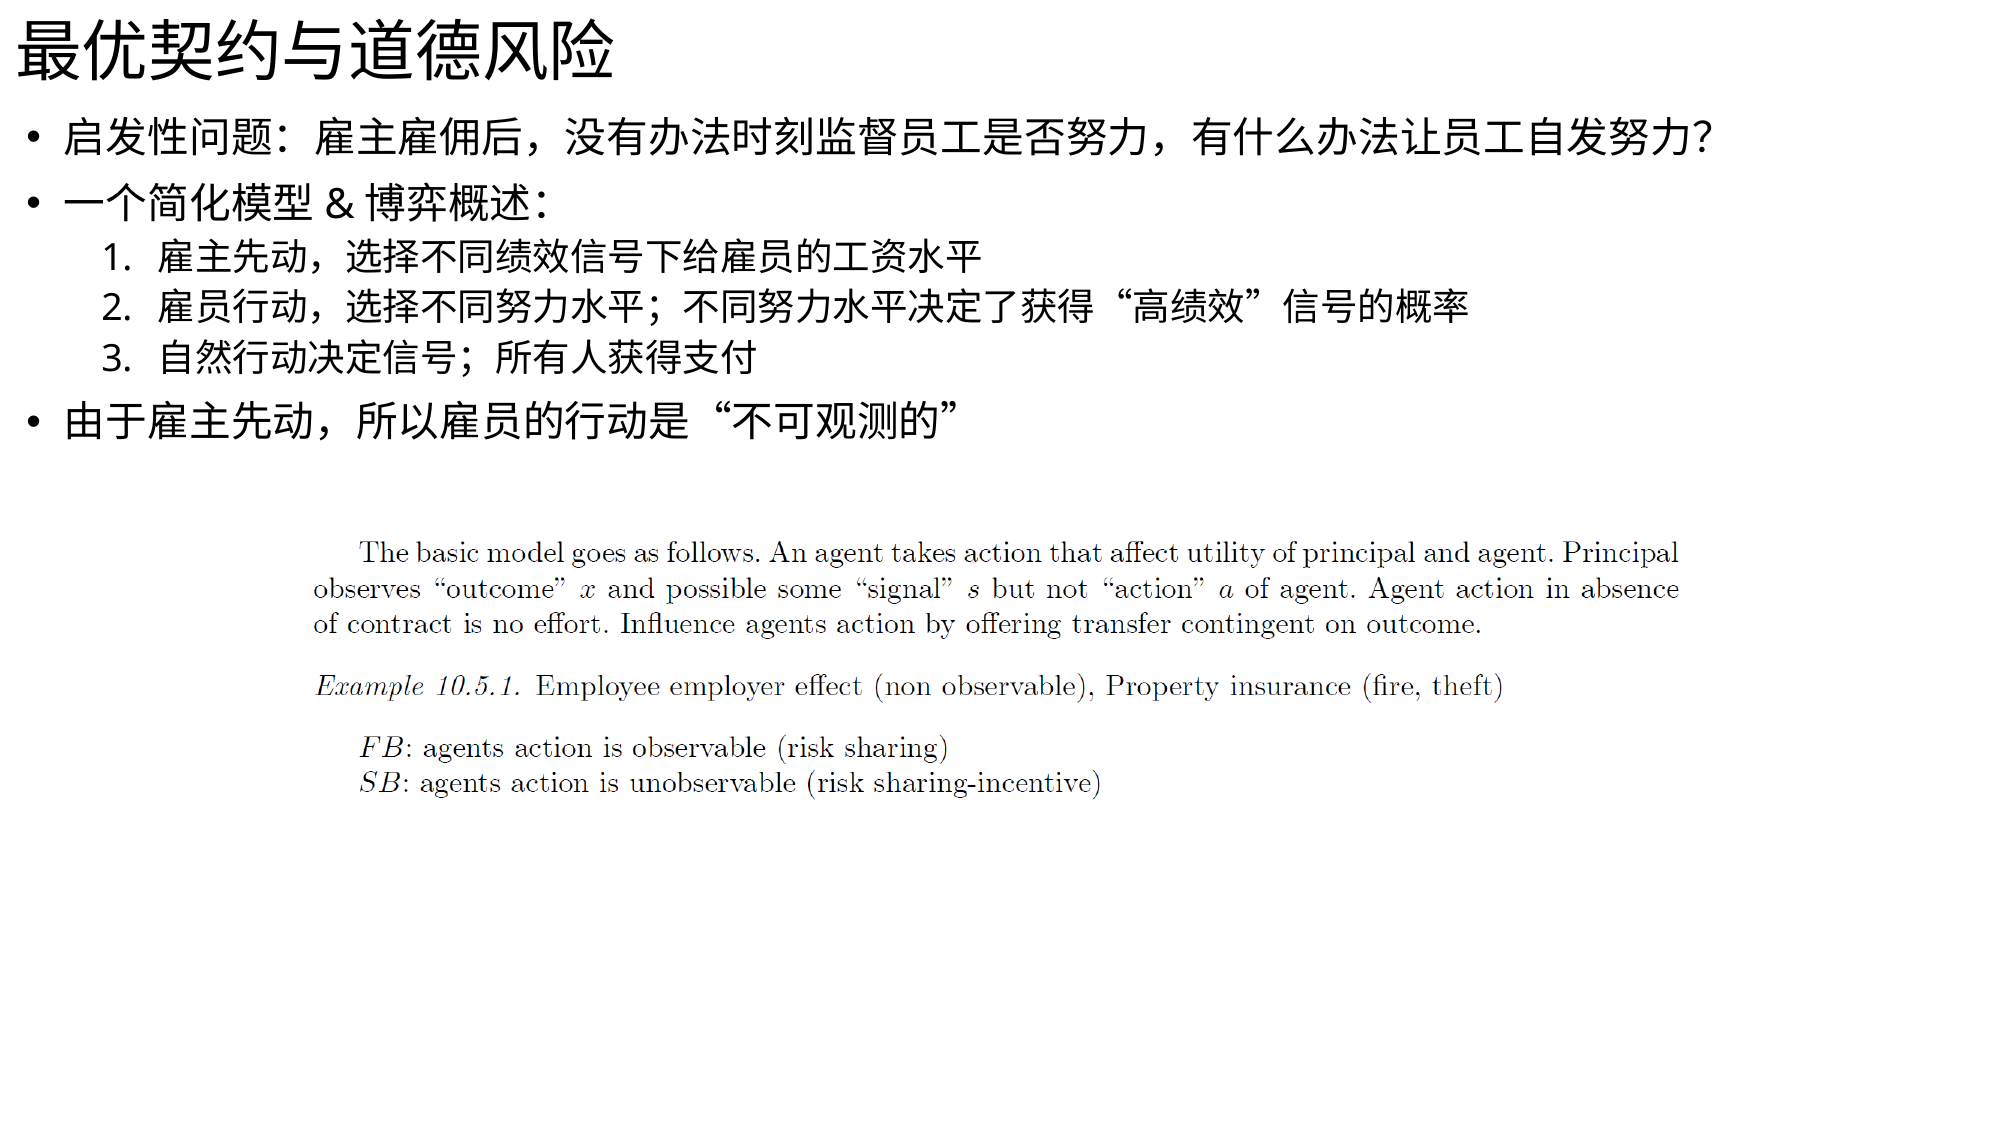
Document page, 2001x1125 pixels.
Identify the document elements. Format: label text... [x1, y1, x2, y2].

picture [298, 529, 1708, 818]
title 最优契约与道德风险 [0, 8, 1985, 100]
list 启发性问题：雇主雇佣后，没有办法时刻监督员工是否努力，有什么办法让员工自发努力？ 一个简化模型&博弈概述： 雇主先动，选择不同绩效信号下给雇员的工资水平 雇员行动，选择不同努力水平；不同努力水平决定了获得“高绩效”信号的概率 自然行动决定信号；所有人获得支付 由于雇主先动，所以雇员的行动是“不可观测的” [11, 108, 1994, 1043]
